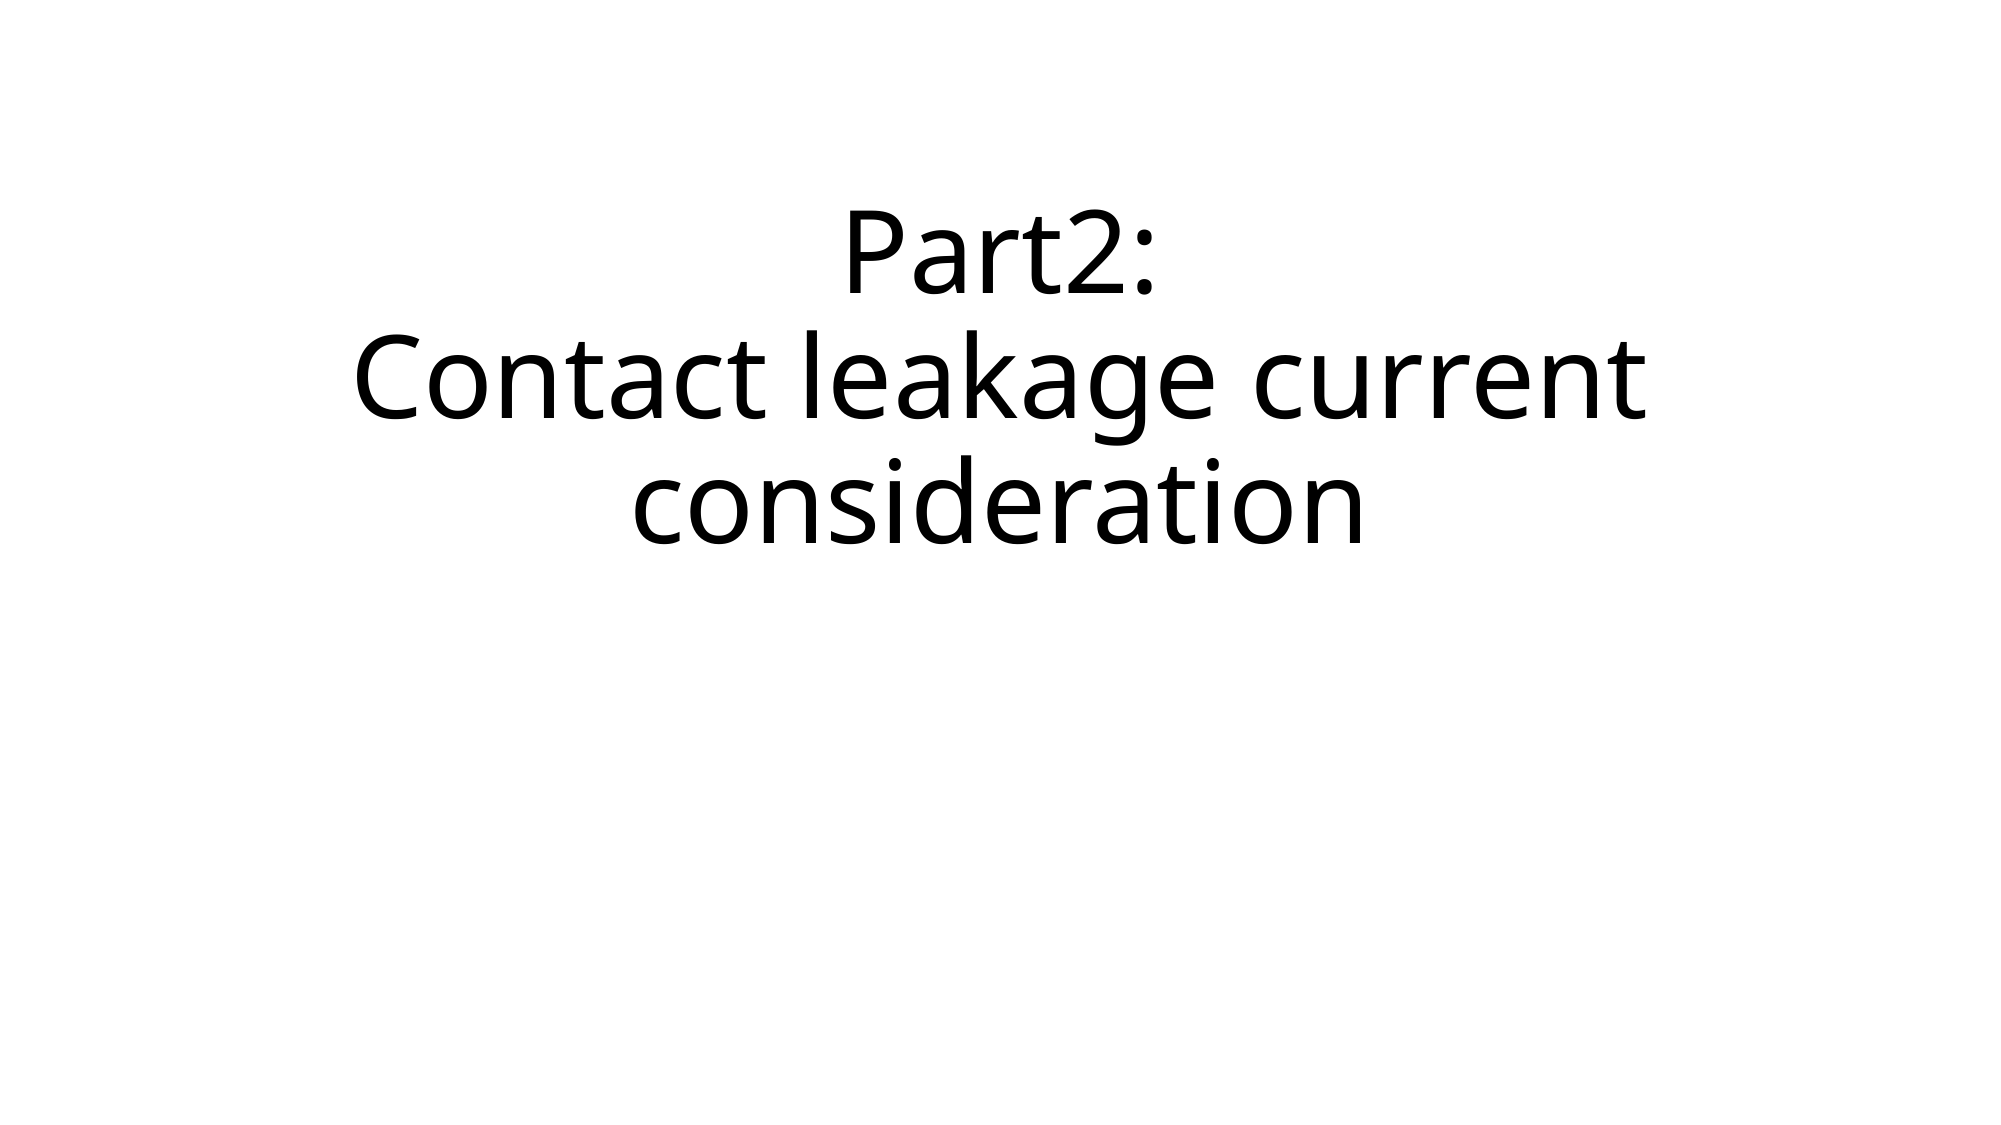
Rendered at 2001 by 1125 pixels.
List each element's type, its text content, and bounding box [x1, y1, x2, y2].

title Part2: Contact leakage current consideration [0, 184, 2000, 576]
